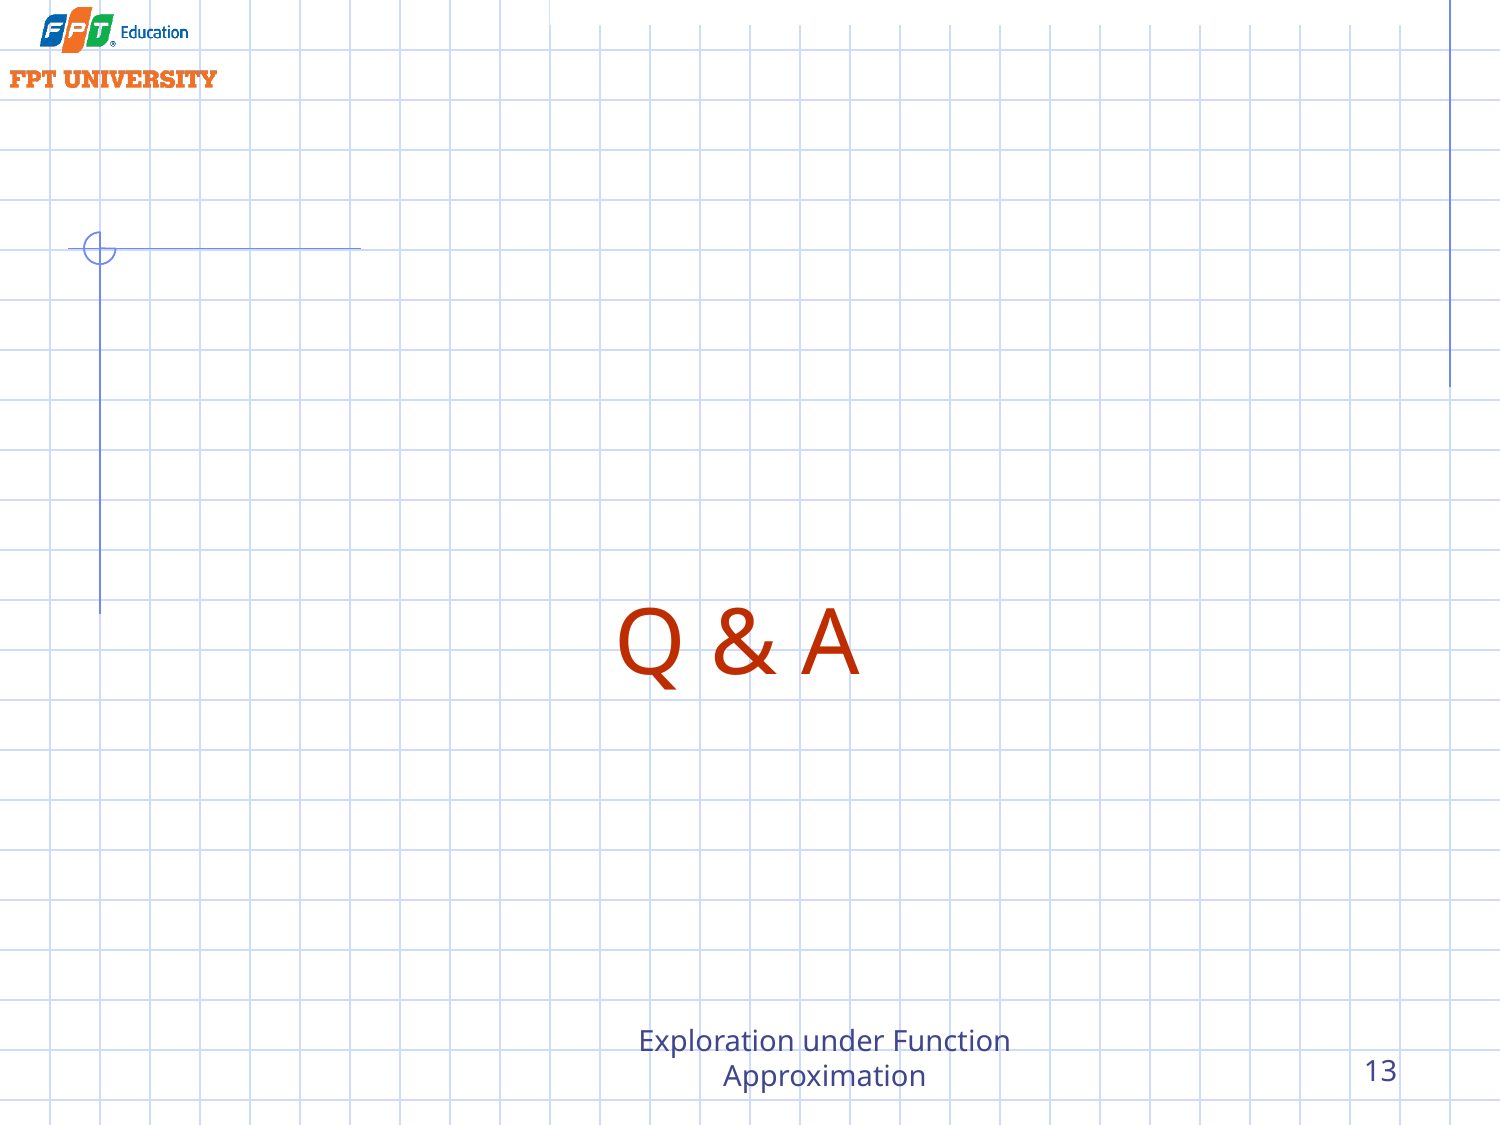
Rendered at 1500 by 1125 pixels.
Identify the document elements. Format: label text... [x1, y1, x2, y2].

picture [10, 6, 217, 88]
text_box Exploration under Function Approximation [587, 1024, 1063, 1100]
title Q & A [187, 512, 1288, 700]
text_box 13 [1099, 1024, 1413, 1100]
